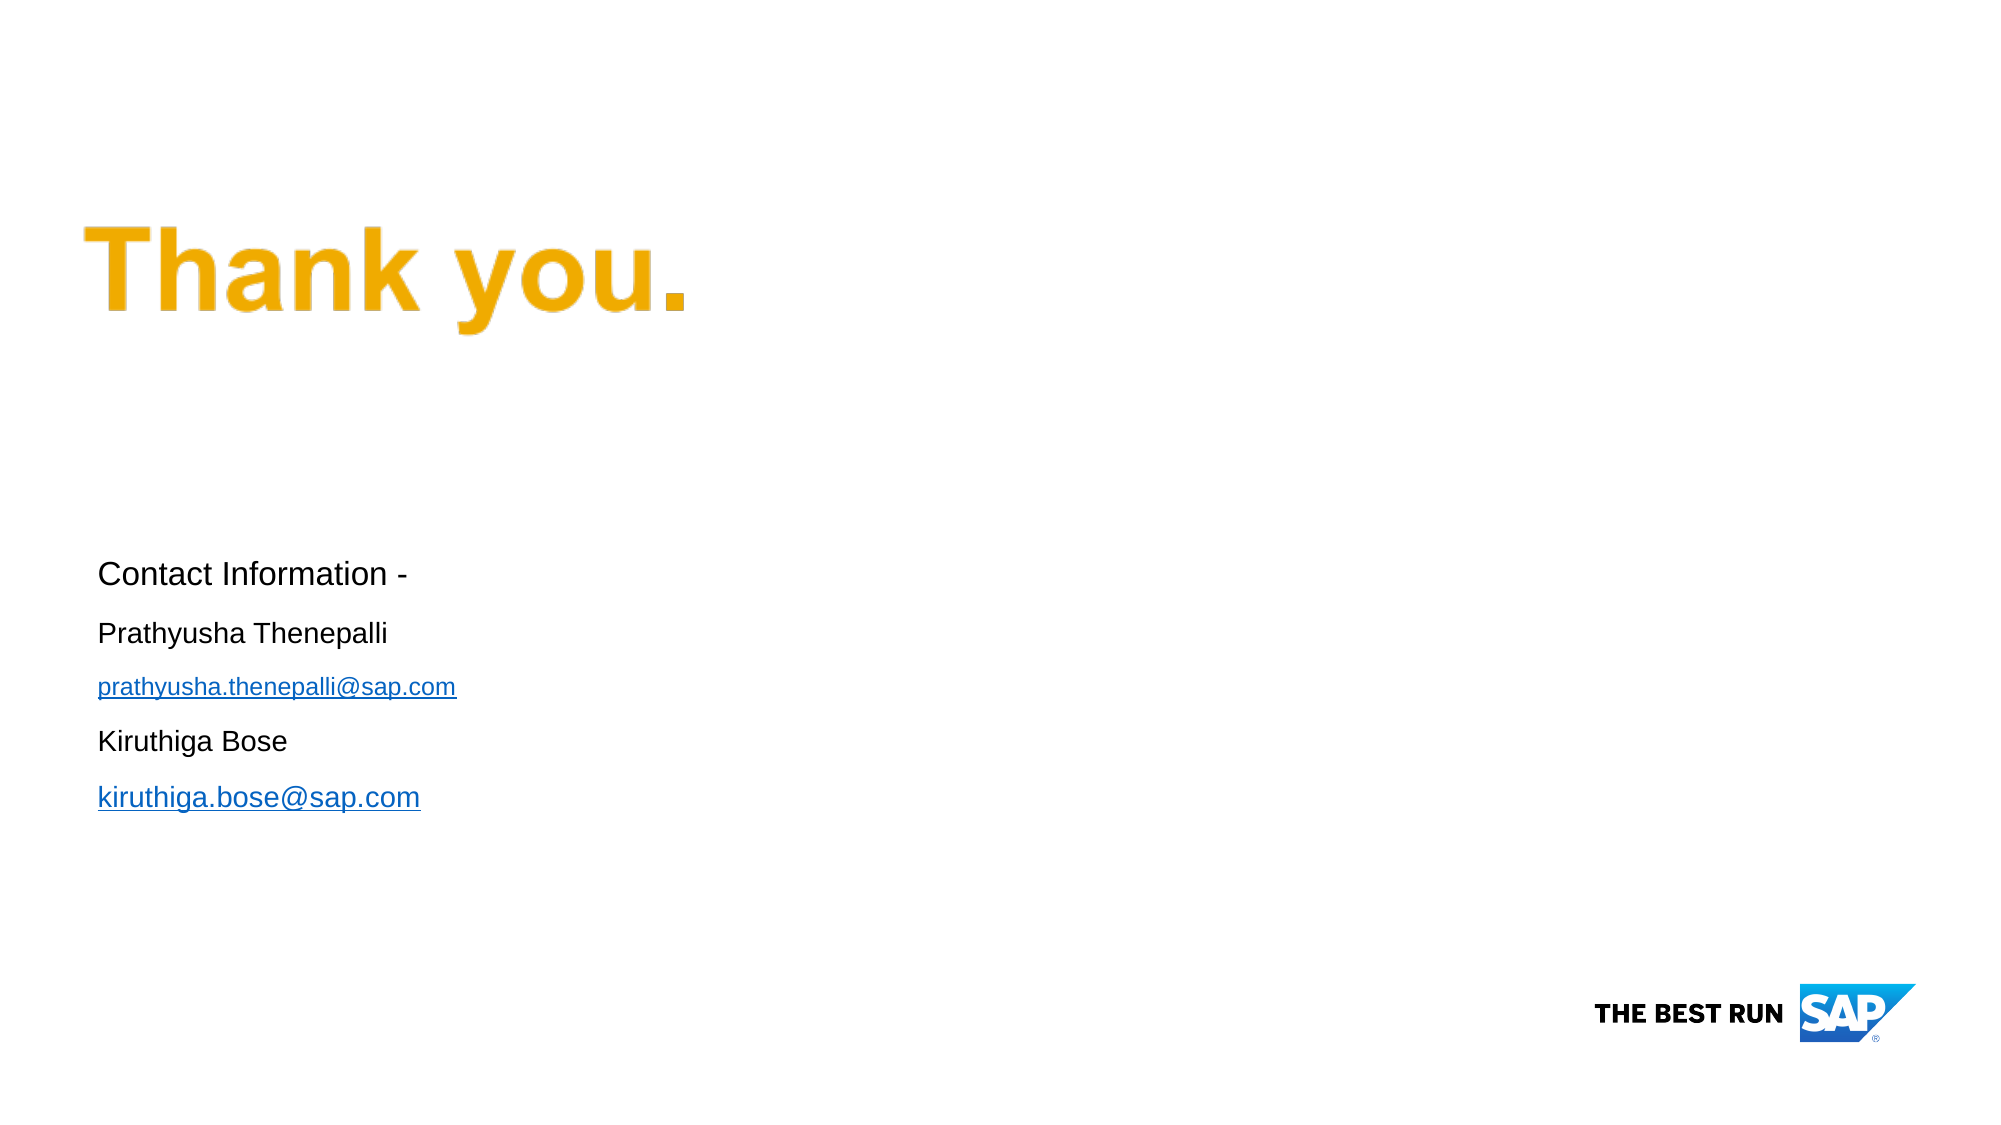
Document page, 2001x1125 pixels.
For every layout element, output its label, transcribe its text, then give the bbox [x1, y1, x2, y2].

picture [12, 164, 1000, 406]
list Contact Information - Prathyusha Thenepalli prathyusha.thenepalli@sap.com Kiruthiga Bose kiruthiga.bose@sap.com [82, 549, 1000, 960]
picture [1594, 983, 1917, 1043]
